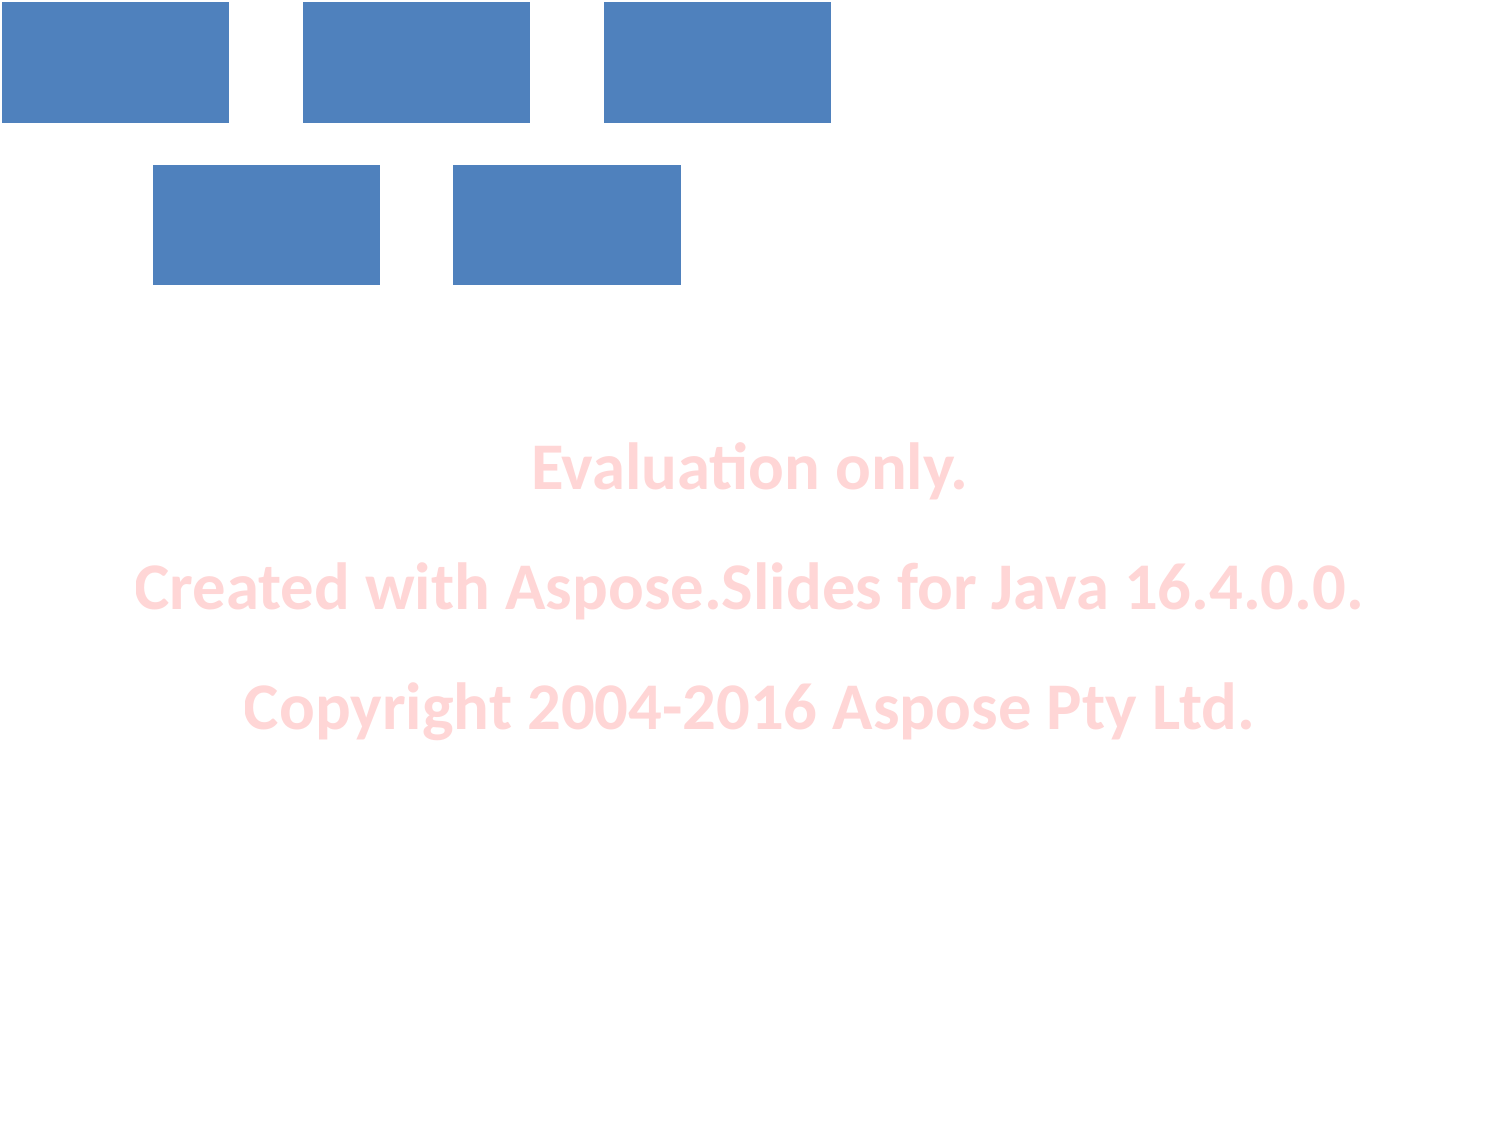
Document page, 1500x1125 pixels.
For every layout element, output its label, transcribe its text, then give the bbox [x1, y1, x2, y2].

text_box Evaluation only. Created with Aspose.Slides for Java 16.4.0.0. Copyright 2004-2016 Aspose Pty Ltd. [838, 375, 1380, 750]
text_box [0, 0, 834, 834]
